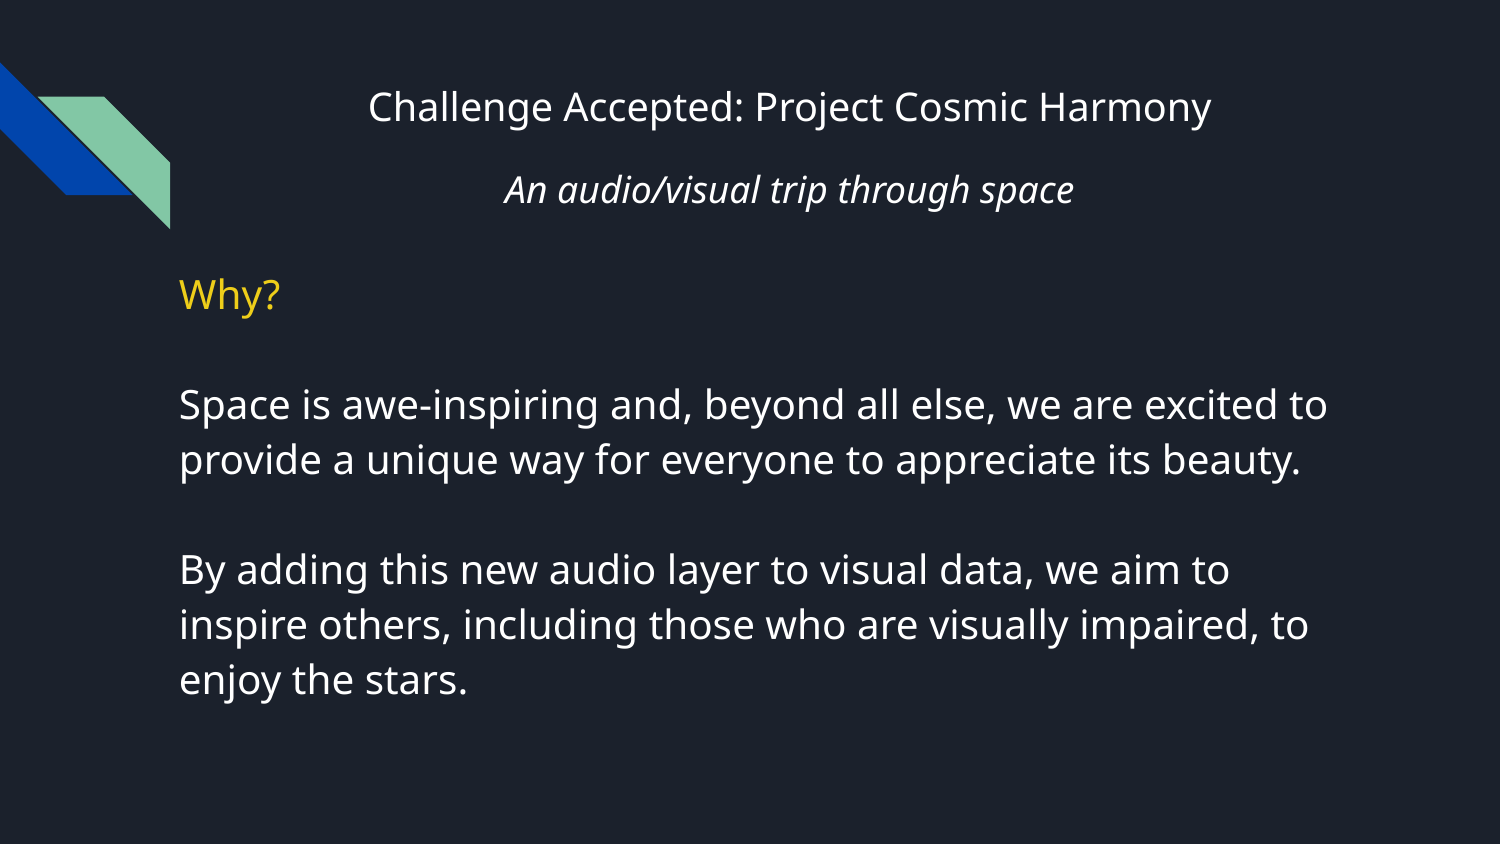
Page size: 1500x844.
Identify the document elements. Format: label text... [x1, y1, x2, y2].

title Challenge Accepted: Project Cosmic Harmony [212, 64, 1368, 148]
list Why? Space is awe-inspiring and, beyond all else, we are excited to provide a unique way for everyone to appreciate its beauty. By adding this new audio layer to visual data, we aim to inspire others, including those who are visually impaired, to enjoy the stars. [164, 251, 1368, 729]
title An audio/visual trip through space [212, 148, 1368, 232]
